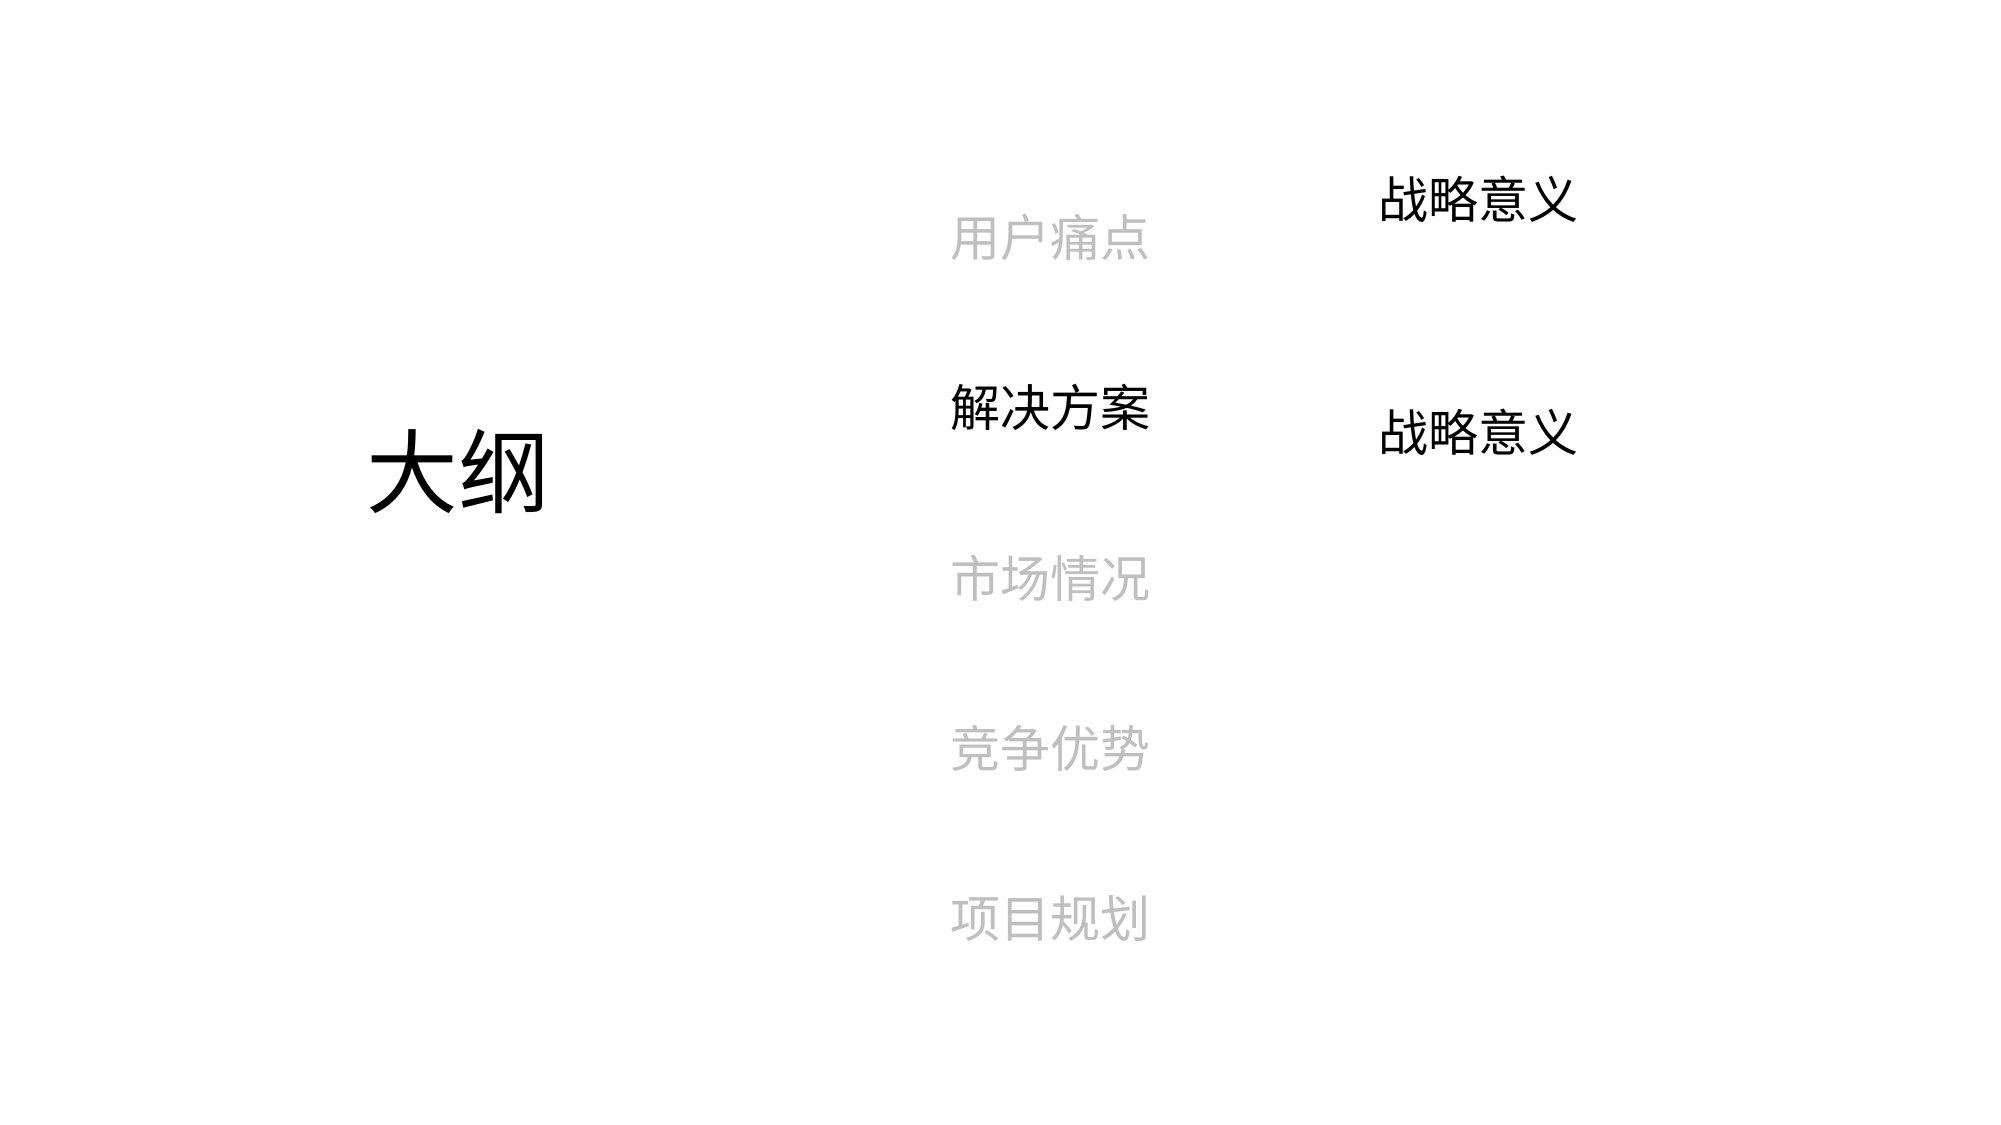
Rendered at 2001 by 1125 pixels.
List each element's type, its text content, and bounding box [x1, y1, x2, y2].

text_box 战略意义 [1363, 161, 1594, 237]
text_box 项目规划 [935, 880, 1166, 955]
title 大纲 [319, 368, 598, 586]
text_box 战略意义 [1363, 393, 1594, 469]
text_box 市场情况 [935, 539, 1166, 615]
text_box 竞争优势 [935, 709, 1166, 785]
text_box 解决方案 [935, 369, 1166, 445]
text_box 用户痛点 [935, 199, 1166, 274]
